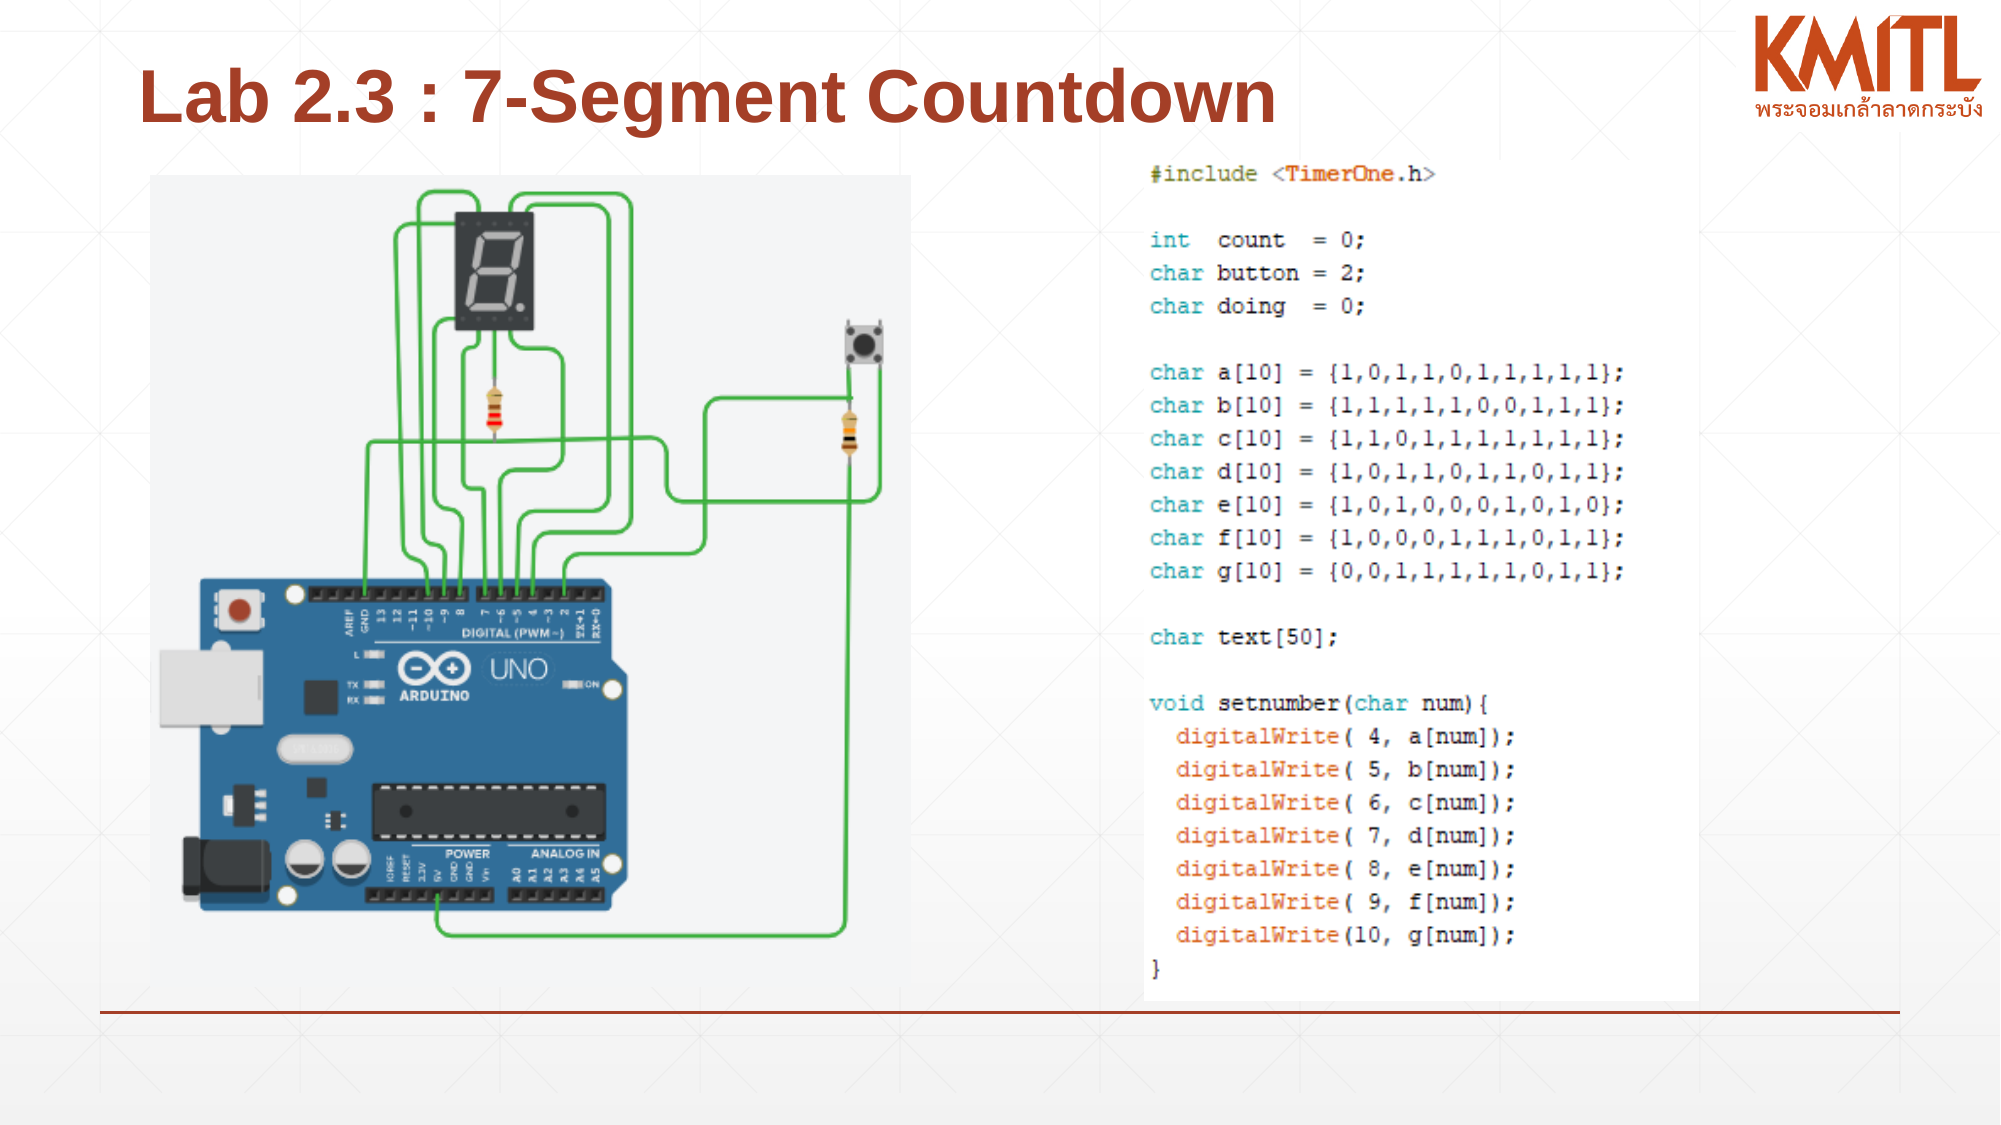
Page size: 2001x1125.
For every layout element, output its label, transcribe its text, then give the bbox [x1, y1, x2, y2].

title Lab 2.3 : 7-Segment Countdown [123, 17, 1699, 147]
picture [1144, 160, 1699, 1001]
picture [150, 175, 911, 987]
picture [1736, 0, 2000, 132]
